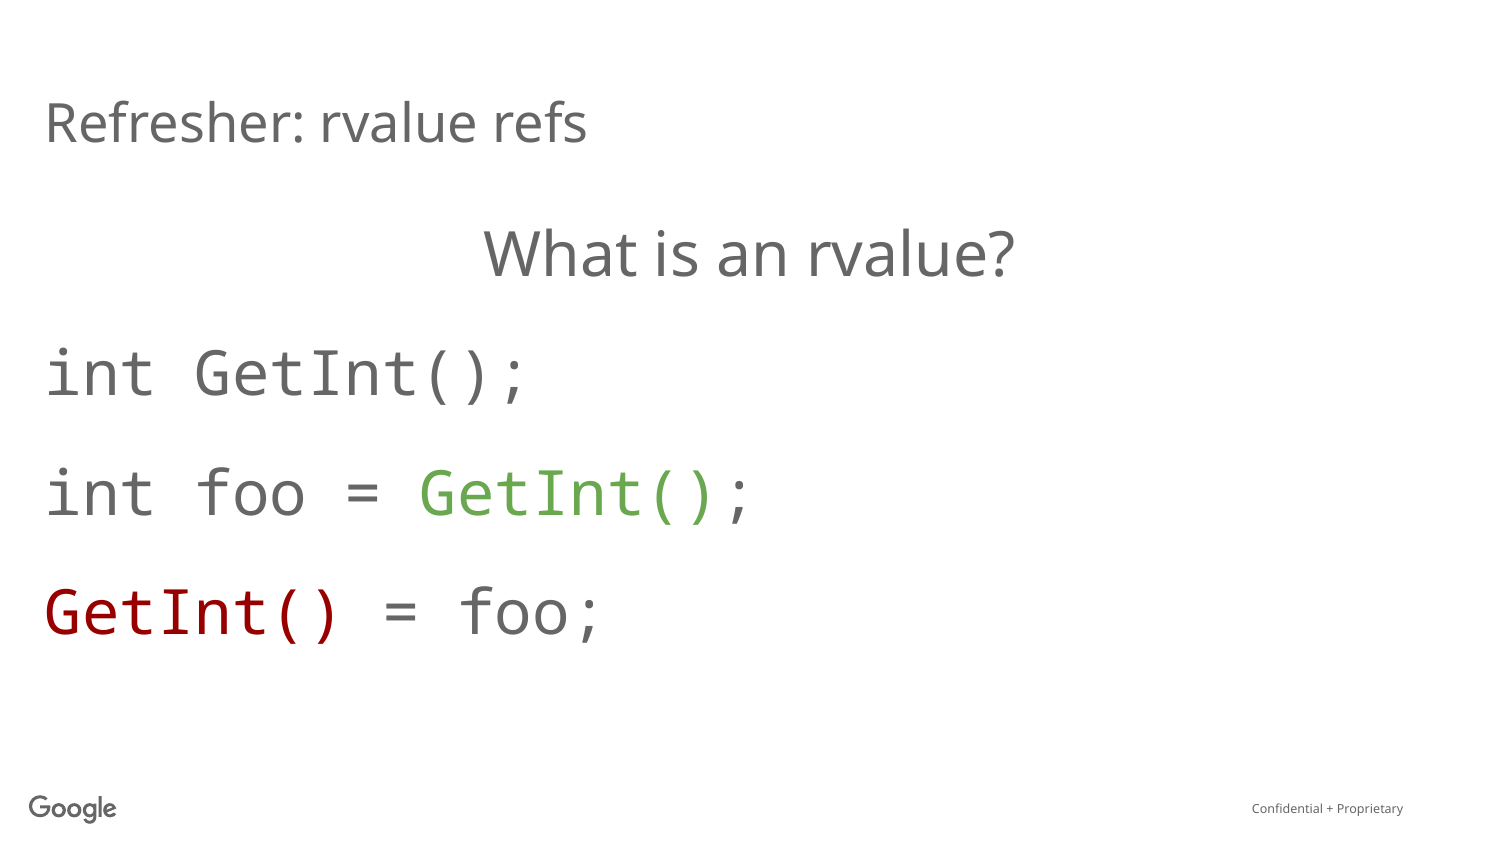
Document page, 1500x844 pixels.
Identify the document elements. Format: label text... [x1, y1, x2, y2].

list What is an rvalue? int GetInt(); int foo = GetInt(); GetInt() = foo; [29, 187, 1471, 748]
title Refresher: rvalue refs [29, 73, 1471, 168]
